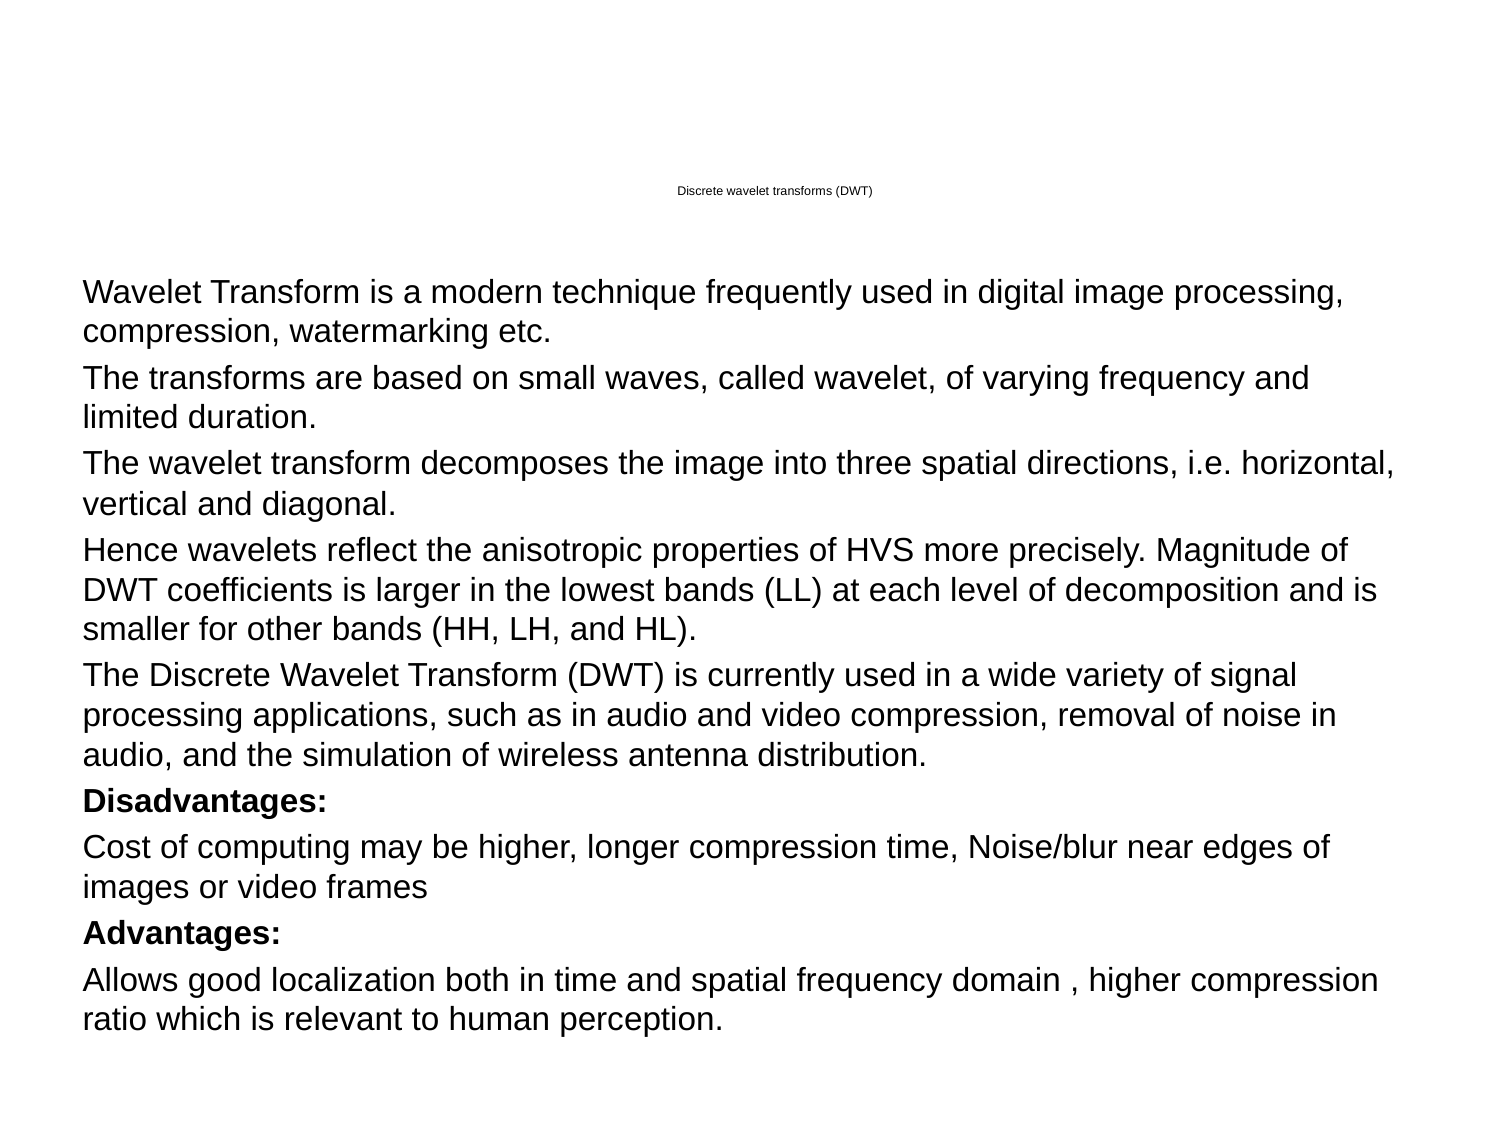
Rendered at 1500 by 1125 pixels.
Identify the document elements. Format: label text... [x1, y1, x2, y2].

title Discrete wavelet transforms (DWT) [99, 174, 1451, 221]
list Wavelet Transform is a modern technique frequently used in digital image processing, compression, watermarking etc. The transforms are based on small waves, called wavelet, of varying frequency and limited duration. The wavelet transform decomposes the image into three spatial directions, i.e. horizontal, vertical and diagonal. Hence wavelets reflect the anisotropic properties of HVS more precisely. Magnitude of DWT coefficients is larger in the lowest bands (LL) at each level of decomposition and is smaller for other bands (HH, LH, and HL). The Discrete Wavelet Transform (DWT) is currently used in a wide variety of signal processing applications, such as in audio and video compression, removal of noise in audio, and the simulation of wireless antenna distribution. Disadvantages: Cost of computing may be higher, longer compression time, Noise/blur near edges of images or video frames Advantages: Allows good localization both in time and spatial frequency domain , higher compression ratio which is relevant to human perception. [74, 261, 1426, 1076]
